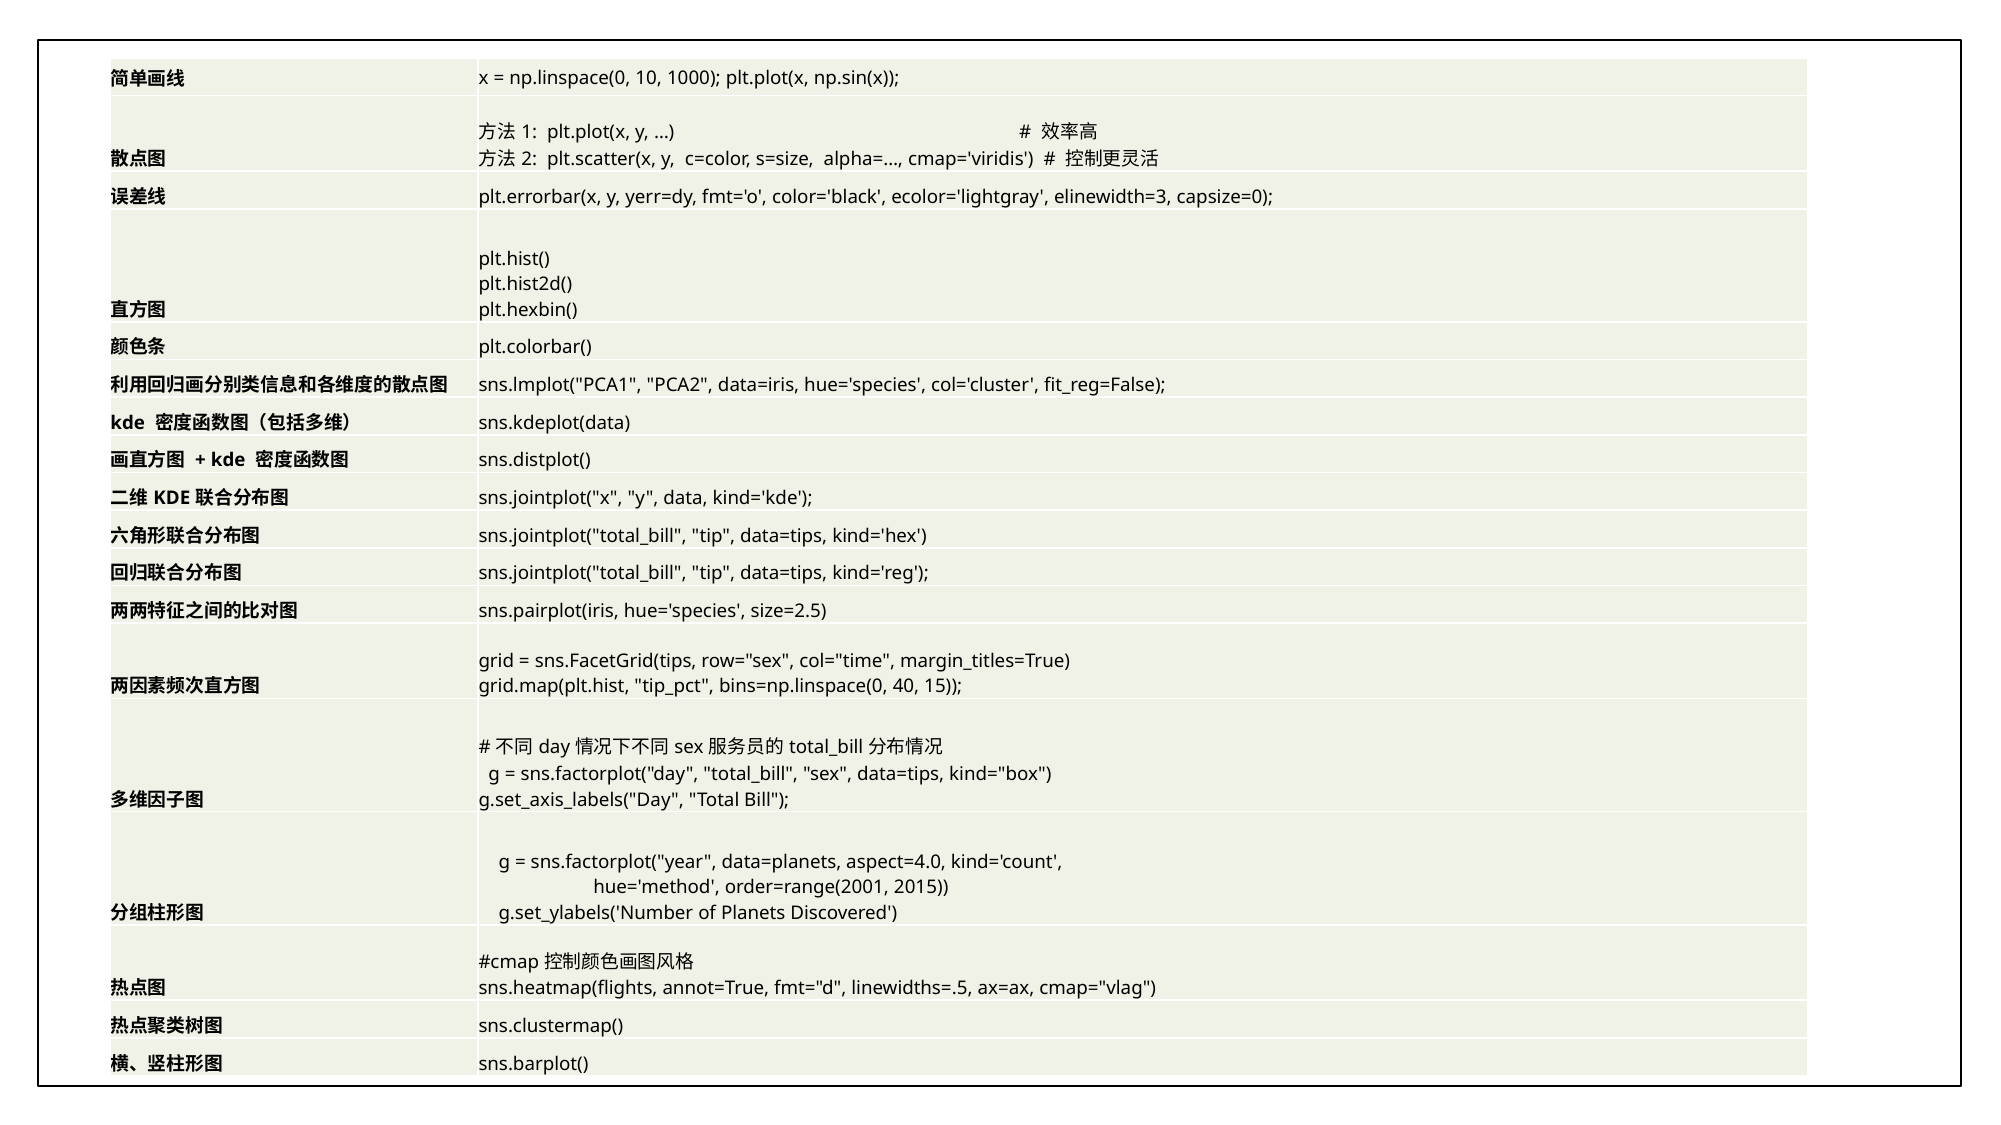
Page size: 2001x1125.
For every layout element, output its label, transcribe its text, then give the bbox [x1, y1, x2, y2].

table_cell 多维因子图 [111, 699, 477, 811]
table_cell sns.jointplot("x", "y", data, kind='kde'); [479, 473, 1807, 509]
table_header 简单画线 [111, 59, 477, 95]
table_cell 两两特征之间的比对图 [111, 586, 477, 622]
table_cell sns.kdeplot(data) [479, 398, 1807, 434]
table_cell 直方图 [111, 210, 477, 321]
table_cell 误差线 [111, 172, 477, 208]
table_cell plt.hist() plt.hist2d() plt.hexbin() [479, 210, 1807, 321]
table_cell 横、竖柱形图 [111, 1039, 477, 1075]
table_cell #不同day情况下不同sex服务员的total_bill分布情况 g = sns.factorplot("day", "total_bill", "sex", data=tips, kind="box") g.set_axis_labels("Day", "Total Bill"); [479, 699, 1807, 811]
table_cell sns.jointplot("total_bill", "tip", data=tips, kind='hex') [479, 511, 1807, 547]
table_cell 画直方图 + kde 密度函数图 [111, 436, 477, 472]
table_header x = np.linspace(0, 10, 1000); plt.plot(x, np.sin(x)); [479, 59, 1807, 95]
table_cell sns.clustermap() [479, 1001, 1807, 1037]
table_cell 颜色条 [111, 323, 477, 359]
table_cell sns.distplot() [479, 436, 1807, 472]
table_cell plt.colorbar() [479, 323, 1807, 359]
table_cell 回归联合分布图 [111, 549, 477, 585]
table_cell 利用回归画分别类信息和各维度的散点图 [111, 360, 477, 396]
table_cell sns.pairplot(iris, hue='species', size=2.5) [479, 586, 1807, 622]
table_cell 方法1: plt.plot(x, y, …) # 效率高 方法2: plt.scatter(x, y, c=color, s=size, alpha=…, cmap='viridis') # 控制更灵活 [479, 96, 1807, 170]
table_cell sns.lmplot("PCA1", "PCA2", data=iris, hue='species', col='cluster', fit_reg=False); [479, 360, 1807, 396]
table_cell 六角形联合分布图 [111, 511, 477, 547]
table_cell plt.errorbar(x, y, yerr=dy, fmt='o', color='black', ecolor='lightgray', elinewidth=3, capsize=0); [479, 172, 1807, 208]
table_cell sns.barplot() [479, 1039, 1807, 1075]
table_cell kde 密度函数图（包括多维） [111, 398, 477, 434]
table_cell 热点聚类树图 [111, 1001, 477, 1037]
table_cell g = sns.factorplot("year", data=planets, aspect=4.0, kind='count', hue='method', order=range(2001, 2015)) g.set_ylabels('Number of Planets Discovered') [479, 812, 1807, 924]
table_cell grid = sns.FacetGrid(tips, row="sex", col="time", margin_titles=True) grid.map(plt.hist, "tip_pct", bins=np.linspace(0, 40, 15)); [479, 624, 1807, 698]
table_cell 两因素频次直方图 [111, 624, 477, 698]
table_cell 二维KDE联合分布图 [111, 473, 477, 509]
table_cell sns.jointplot("total_bill", "tip", data=tips, kind='reg'); [479, 549, 1807, 585]
table_cell 热点图 [111, 926, 477, 999]
table_cell 散点图 [111, 96, 477, 170]
table_cell #cmap控制颜色画图风格 sns.heatmap(flights, annot=True, fmt="d", linewidths=.5, ax=ax, cmap="vlag") [479, 926, 1807, 999]
table_cell 分组柱形图 [111, 812, 477, 924]
